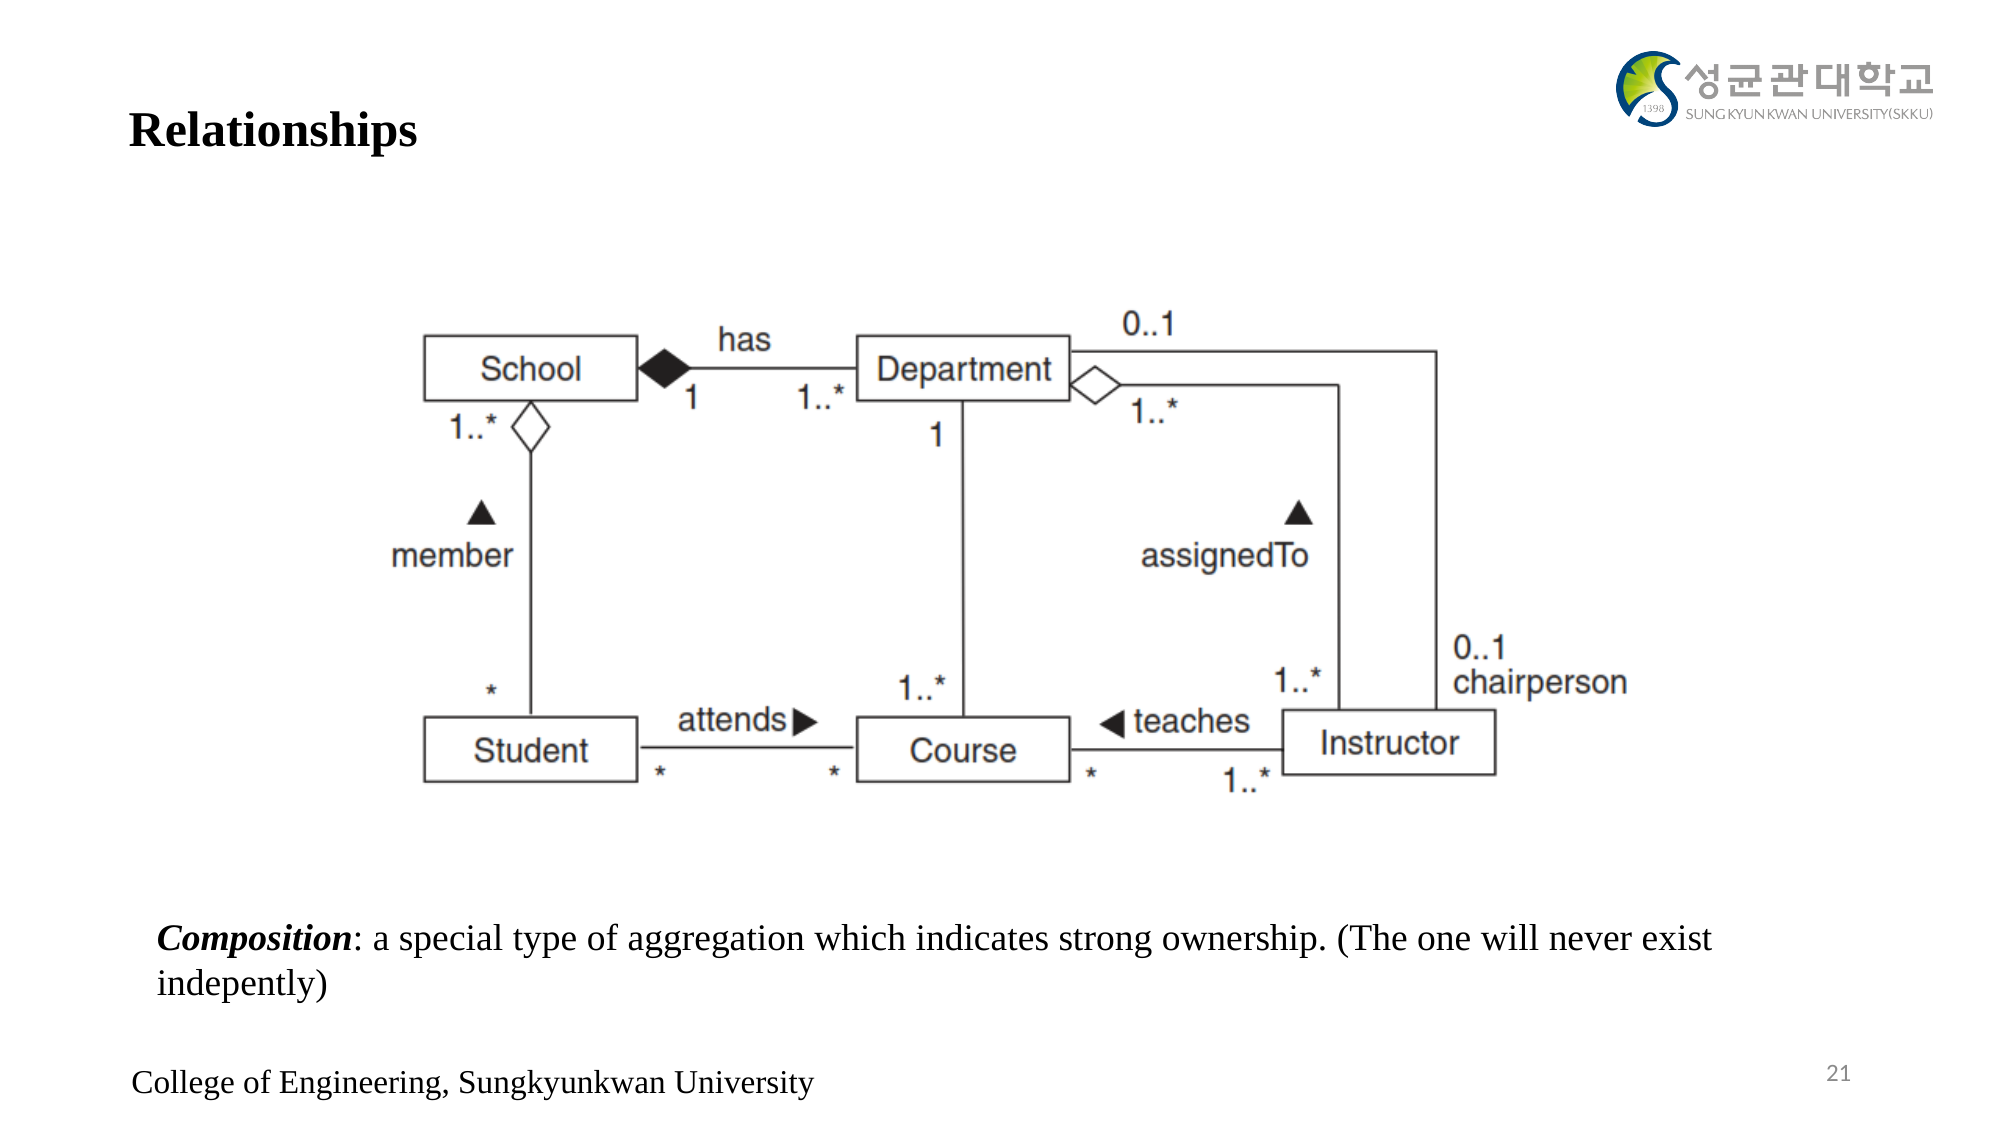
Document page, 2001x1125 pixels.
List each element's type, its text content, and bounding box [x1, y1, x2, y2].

picture [1616, 51, 1933, 127]
slide_number 21 [1416, 1042, 1867, 1102]
text_box Composition: a special type of aggregation which indicates strong ownership. (The one will never exist indepently) [142, 905, 1893, 1010]
picture [348, 306, 1652, 819]
text_box Relationships [114, 88, 433, 164]
text_box College of Engineering, Sungkyunkwan University [116, 1053, 831, 1108]
